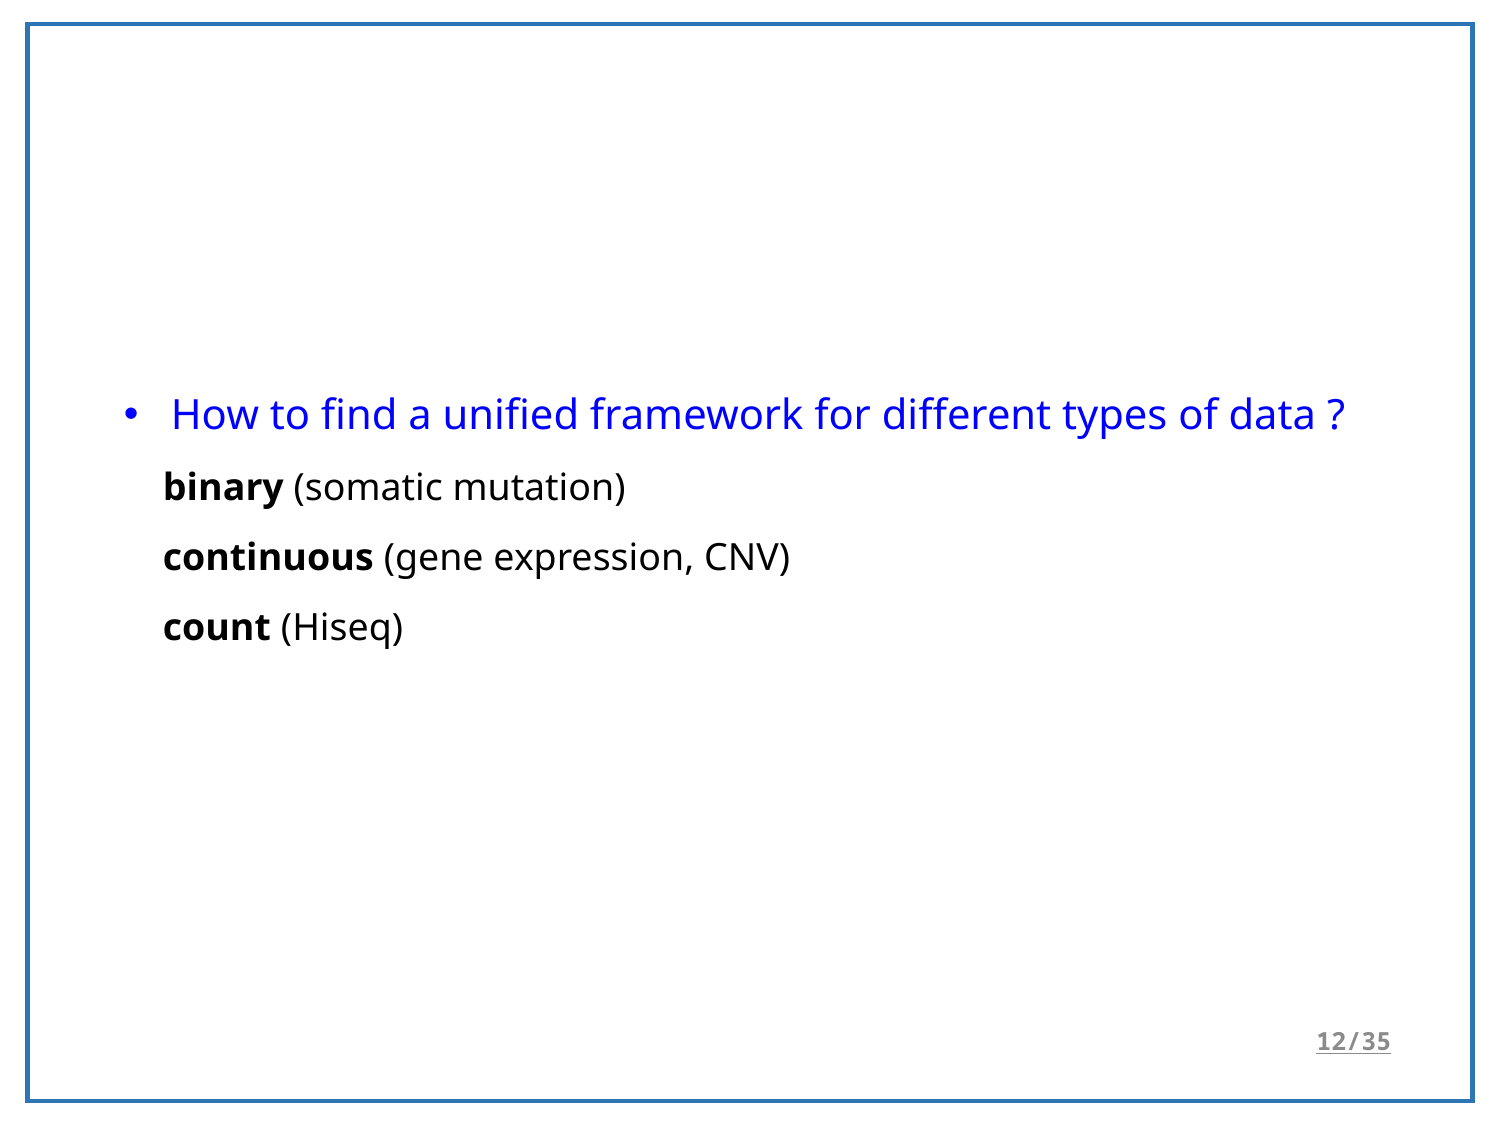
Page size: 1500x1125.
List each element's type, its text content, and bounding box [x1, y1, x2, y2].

list How to find a unified framework for different types of data ? binary (somatic mutation) continuous (gene expression, CNV) count (Hiseq) [103, 205, 1397, 920]
slide_number 12/35 [1069, 1012, 1407, 1073]
